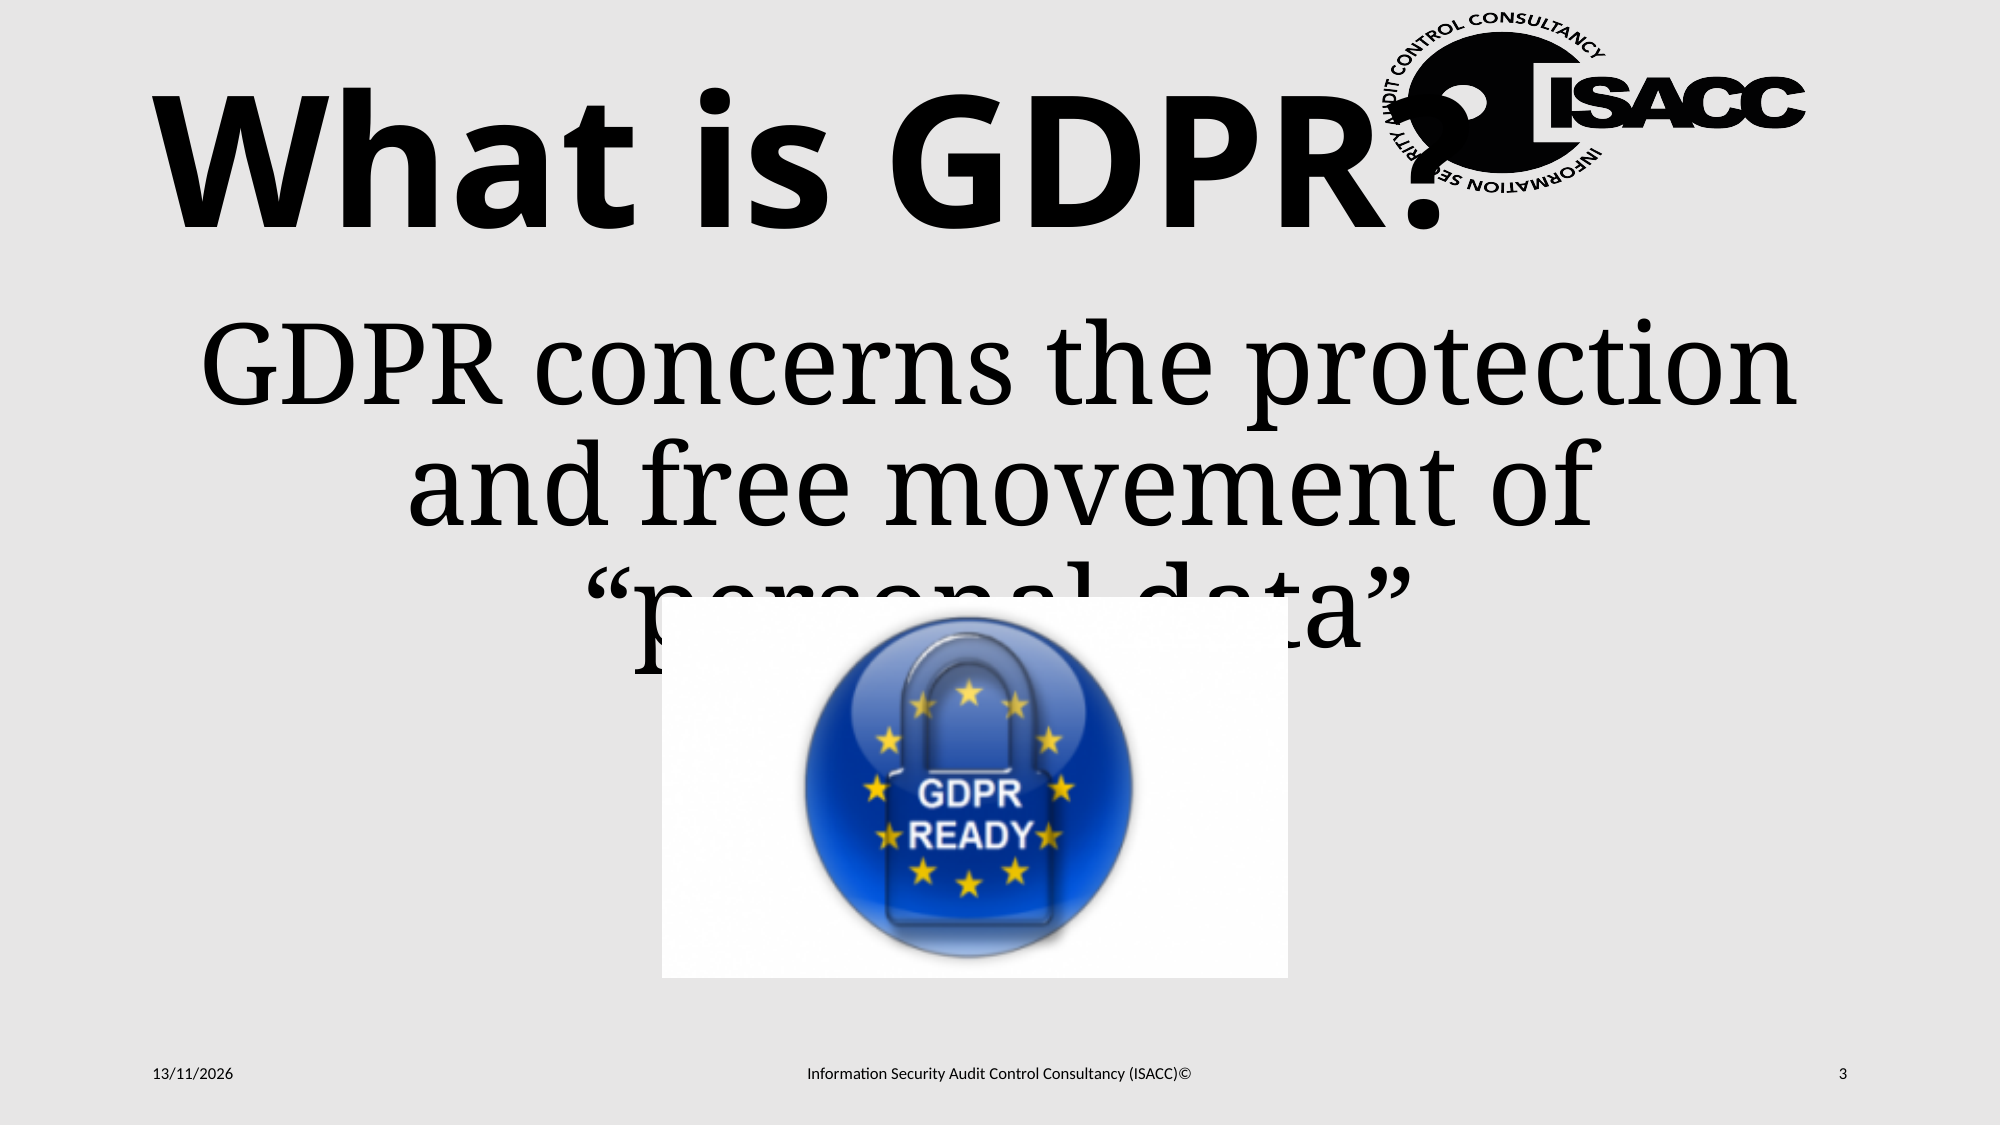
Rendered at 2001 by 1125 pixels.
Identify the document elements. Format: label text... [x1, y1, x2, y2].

footer Information Security Audit Control Consultancy (ISACC)© [662, 1042, 1338, 1103]
slide_number 3 [1412, 1042, 1863, 1103]
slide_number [137, 1042, 588, 1103]
picture [662, 597, 1288, 978]
picture [1382, 12, 1806, 59]
list GDPR concerns the protection and free movement of “personal data” [137, 299, 1863, 1014]
title What is GDPR? [137, 59, 1863, 278]
